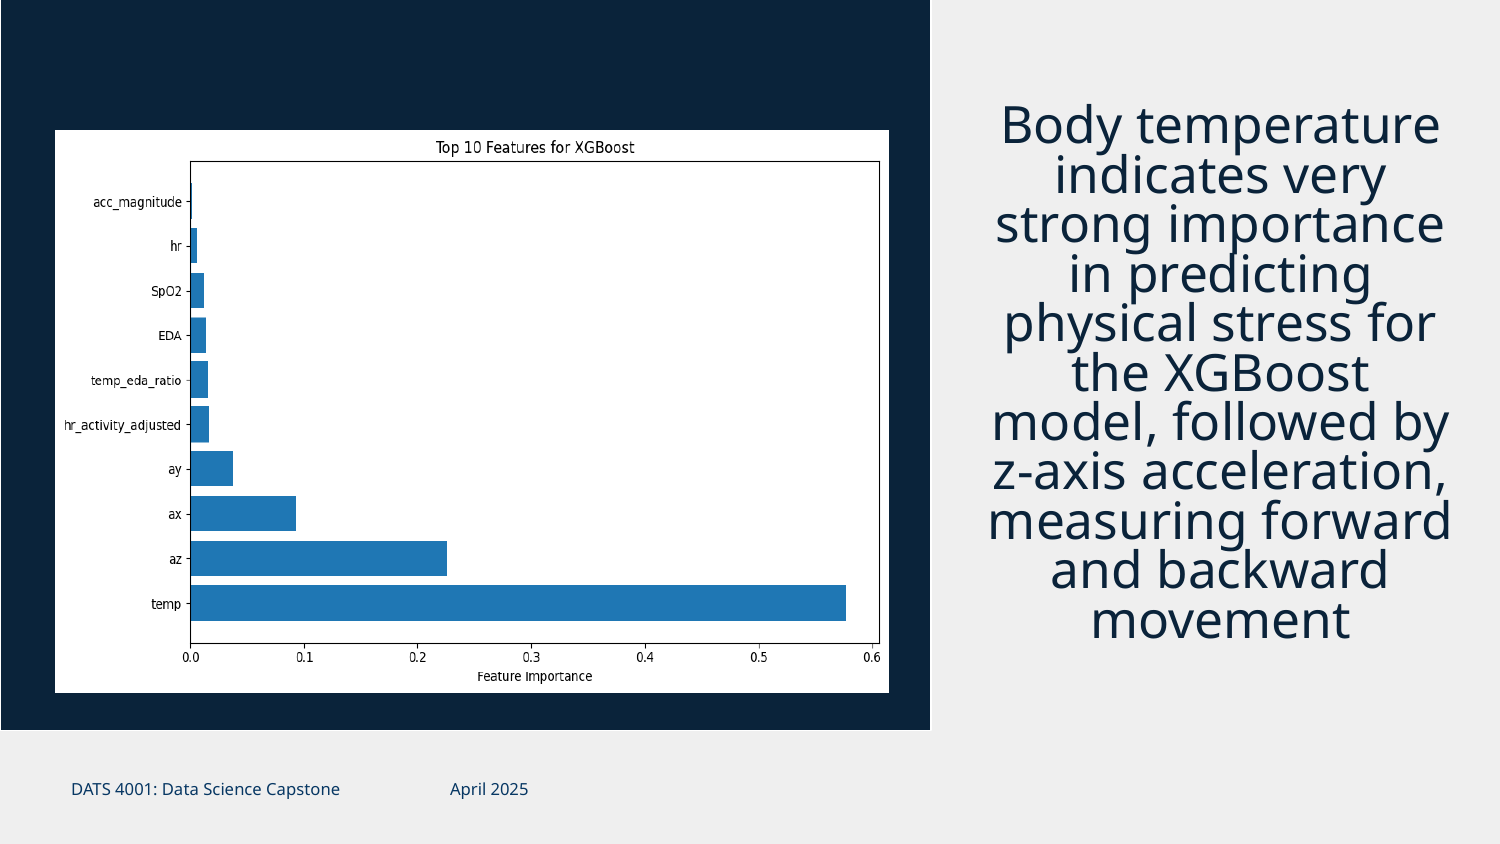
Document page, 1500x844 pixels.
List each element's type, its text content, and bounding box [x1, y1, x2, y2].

picture [55, 130, 889, 693]
subtitle Body temperature indicates very strong importance in predicting physical stress for the XGBoost model, followed by z-axis acceleration, measuring forward and backward movement [972, 89, 1470, 682]
list April 2025 [435, 763, 754, 803]
list DATS 4001: Data Science Capstone [55, 763, 399, 803]
text_box [0, 0, 932, 731]
